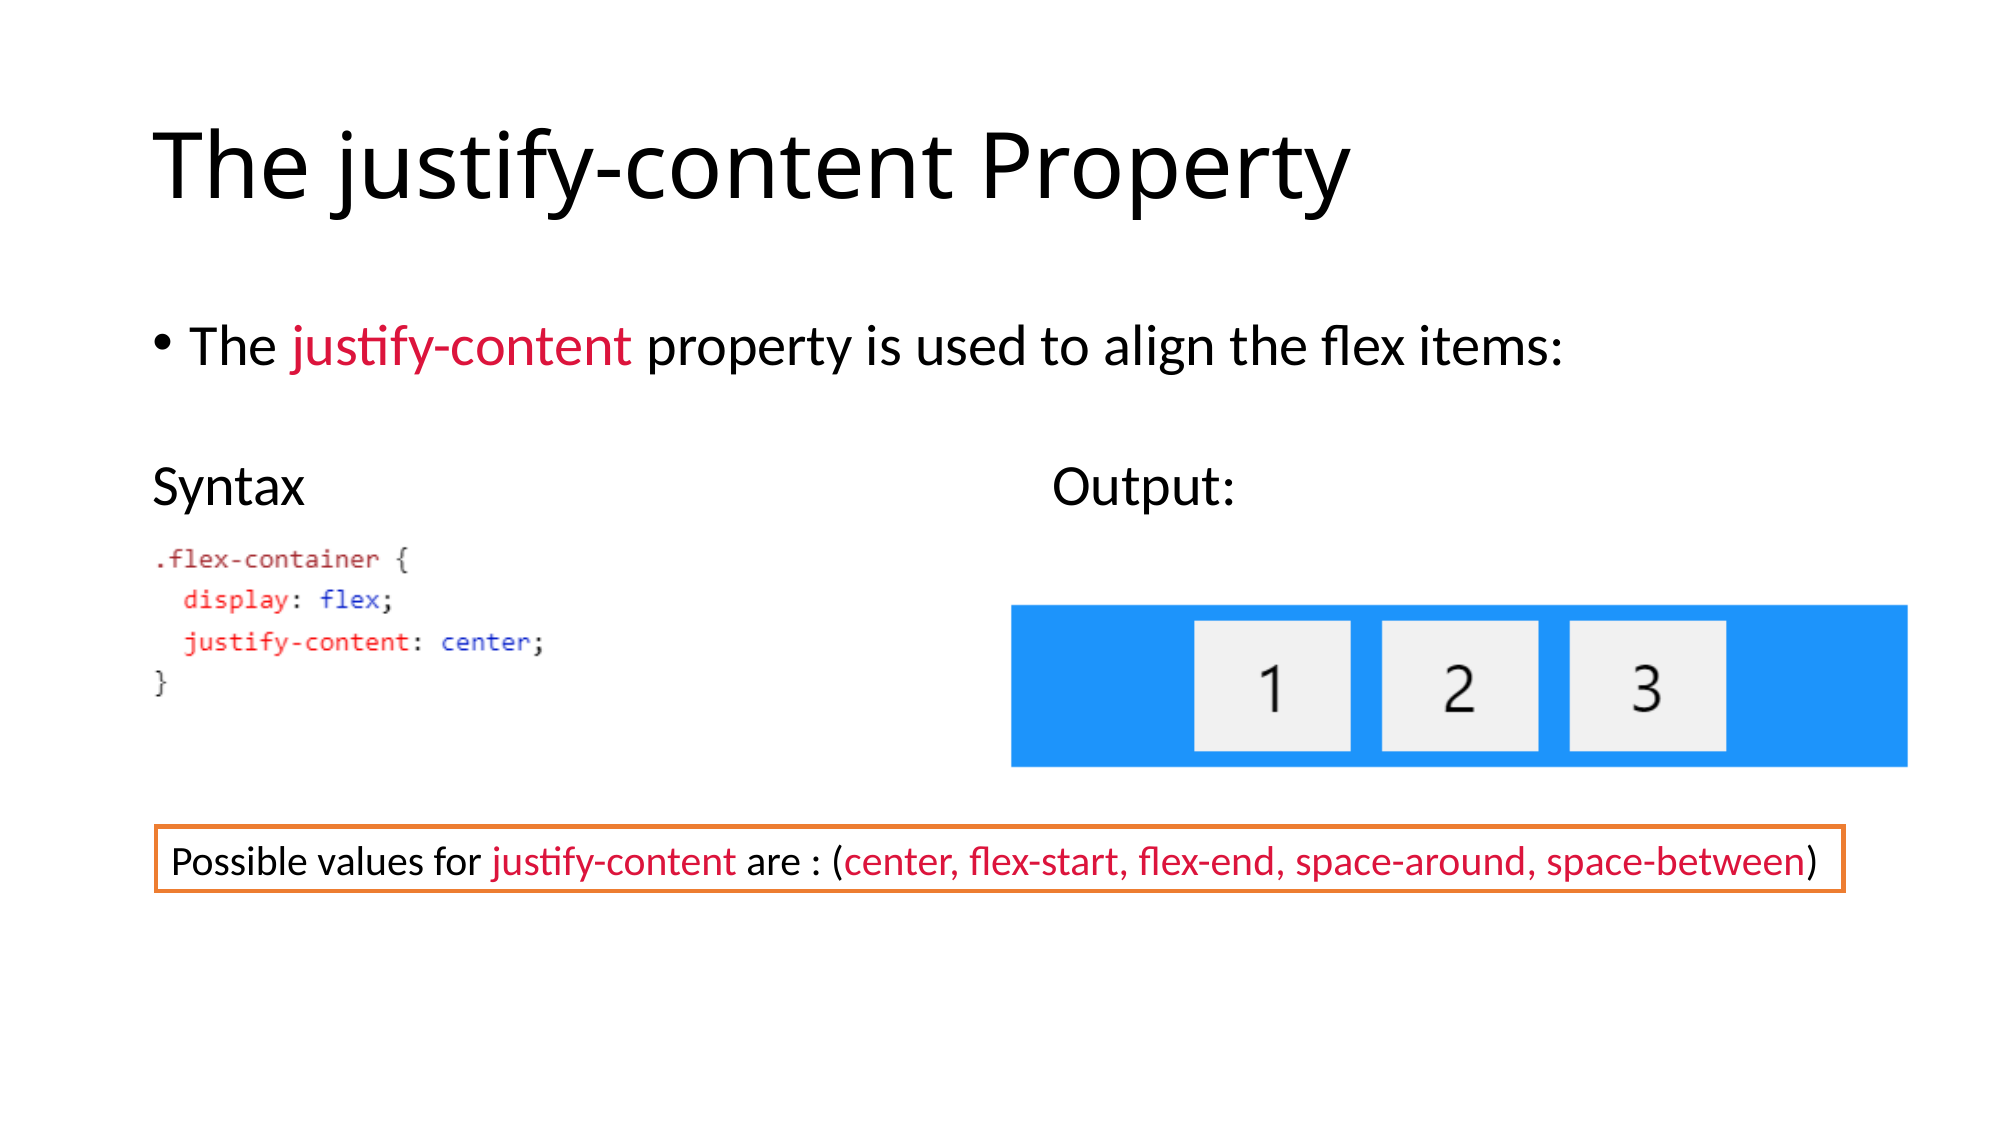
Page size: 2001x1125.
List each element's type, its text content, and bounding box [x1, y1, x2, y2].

picture [999, 599, 1919, 772]
list The justify-content property is used to align the flex items: Syntax Output: [137, 299, 1863, 1014]
title The justify-content Property [137, 59, 1863, 278]
picture [137, 533, 575, 706]
text_box Possible values for justify-content are : (center, flex-start, flex-end, space-around, space-between) [154, 824, 1846, 893]
